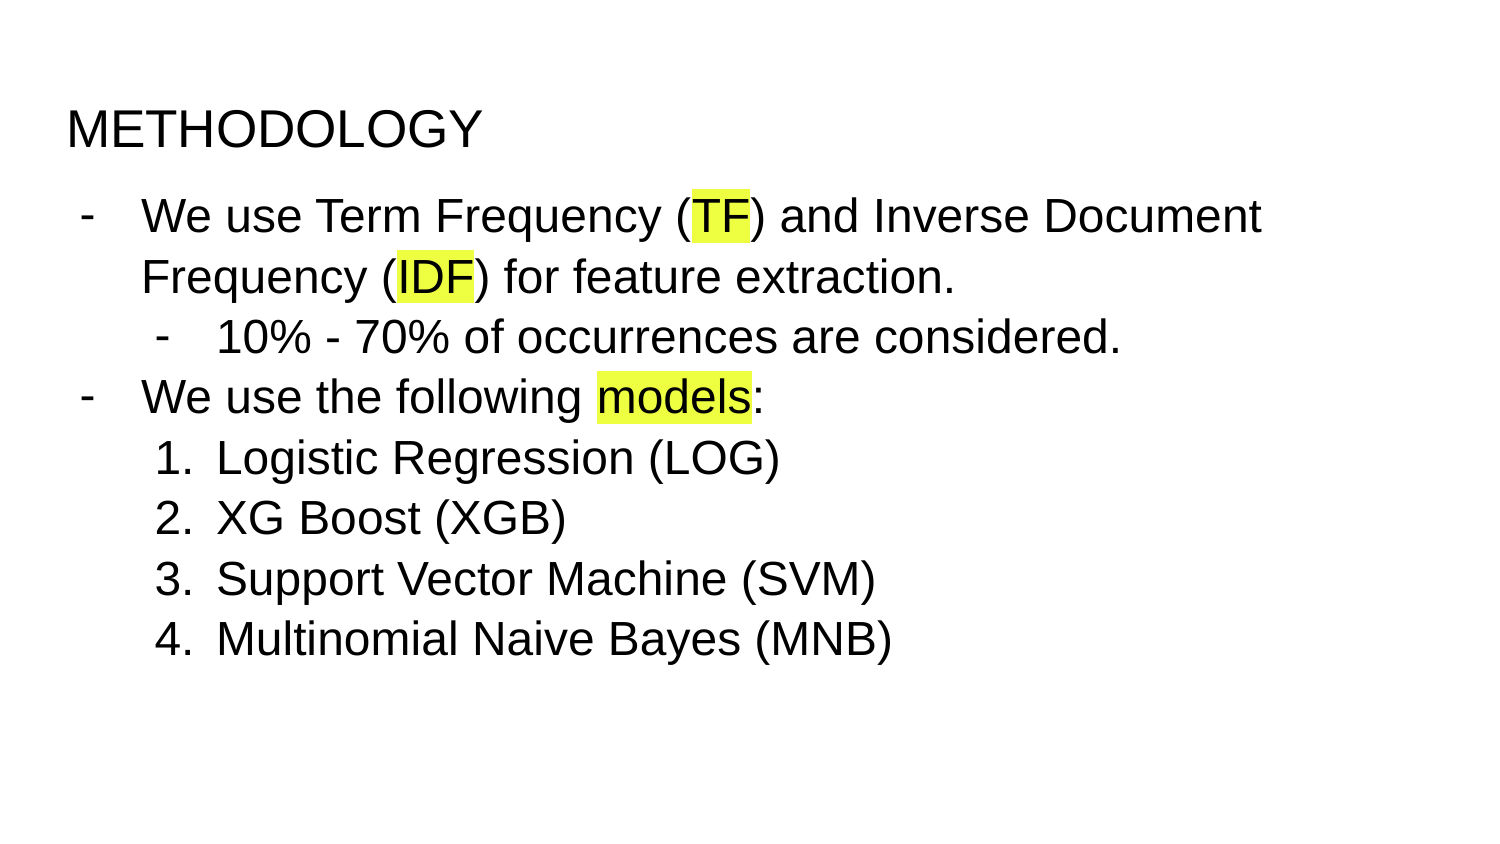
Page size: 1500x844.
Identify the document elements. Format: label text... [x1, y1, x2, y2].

title METHODOLOGY [51, 80, 1449, 166]
list We use Term Frequency (TF) and Inverse Document Frequency (IDF) for feature extraction. 10% - 70% of occurrences are considered. We use the following models: Logistic Regression (LOG) XG Boost (XGB) Support Vector Machine (SVM) Multinomial Naive Bayes (MNB) [51, 166, 1449, 746]
